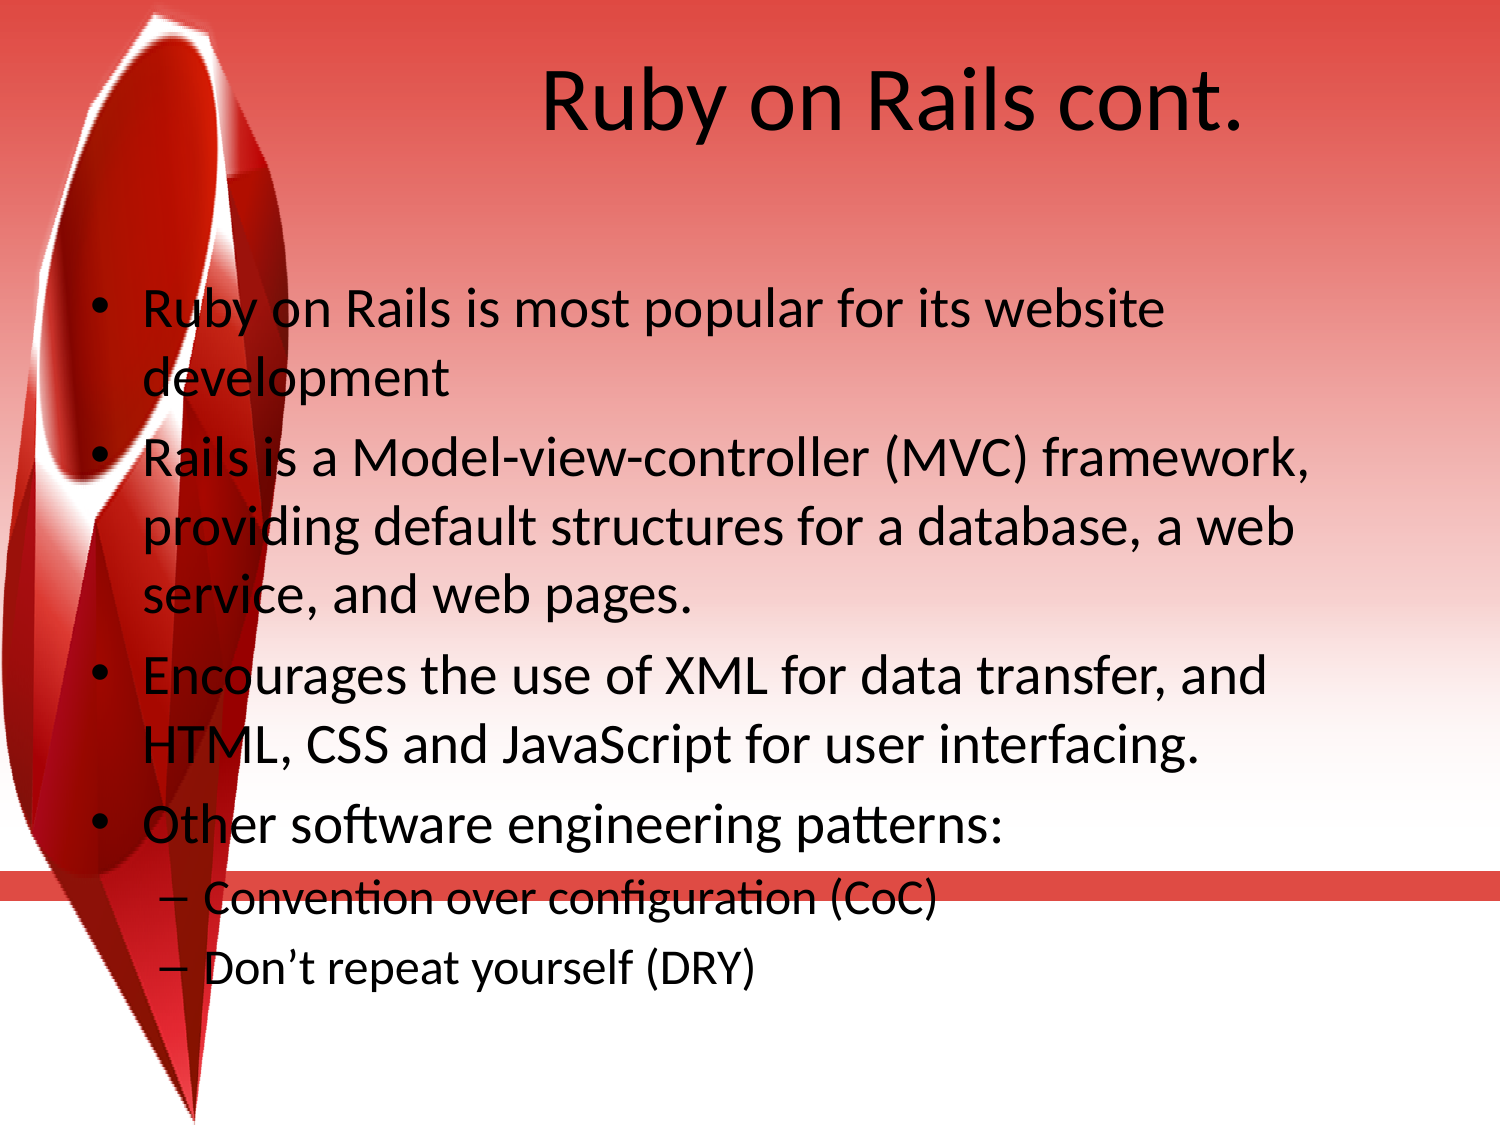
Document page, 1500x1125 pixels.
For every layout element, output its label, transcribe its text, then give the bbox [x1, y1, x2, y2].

picture [0, 0, 1500, 1125]
list Ruby on Rails is most popular for its website development Rails is a Model-view-controller (MVC) framework, providing default structures for a database, a web service, and web pages. Encourages the use of XML for data transfer, and HTML, CSS and JavaScript for user interfacing. Other software engineering patterns: Convention over configuration (CoC) Don’t repeat yourself (DRY) [75, 262, 1425, 1005]
title Ruby on Rails cont. [287, 0, 1500, 188]
